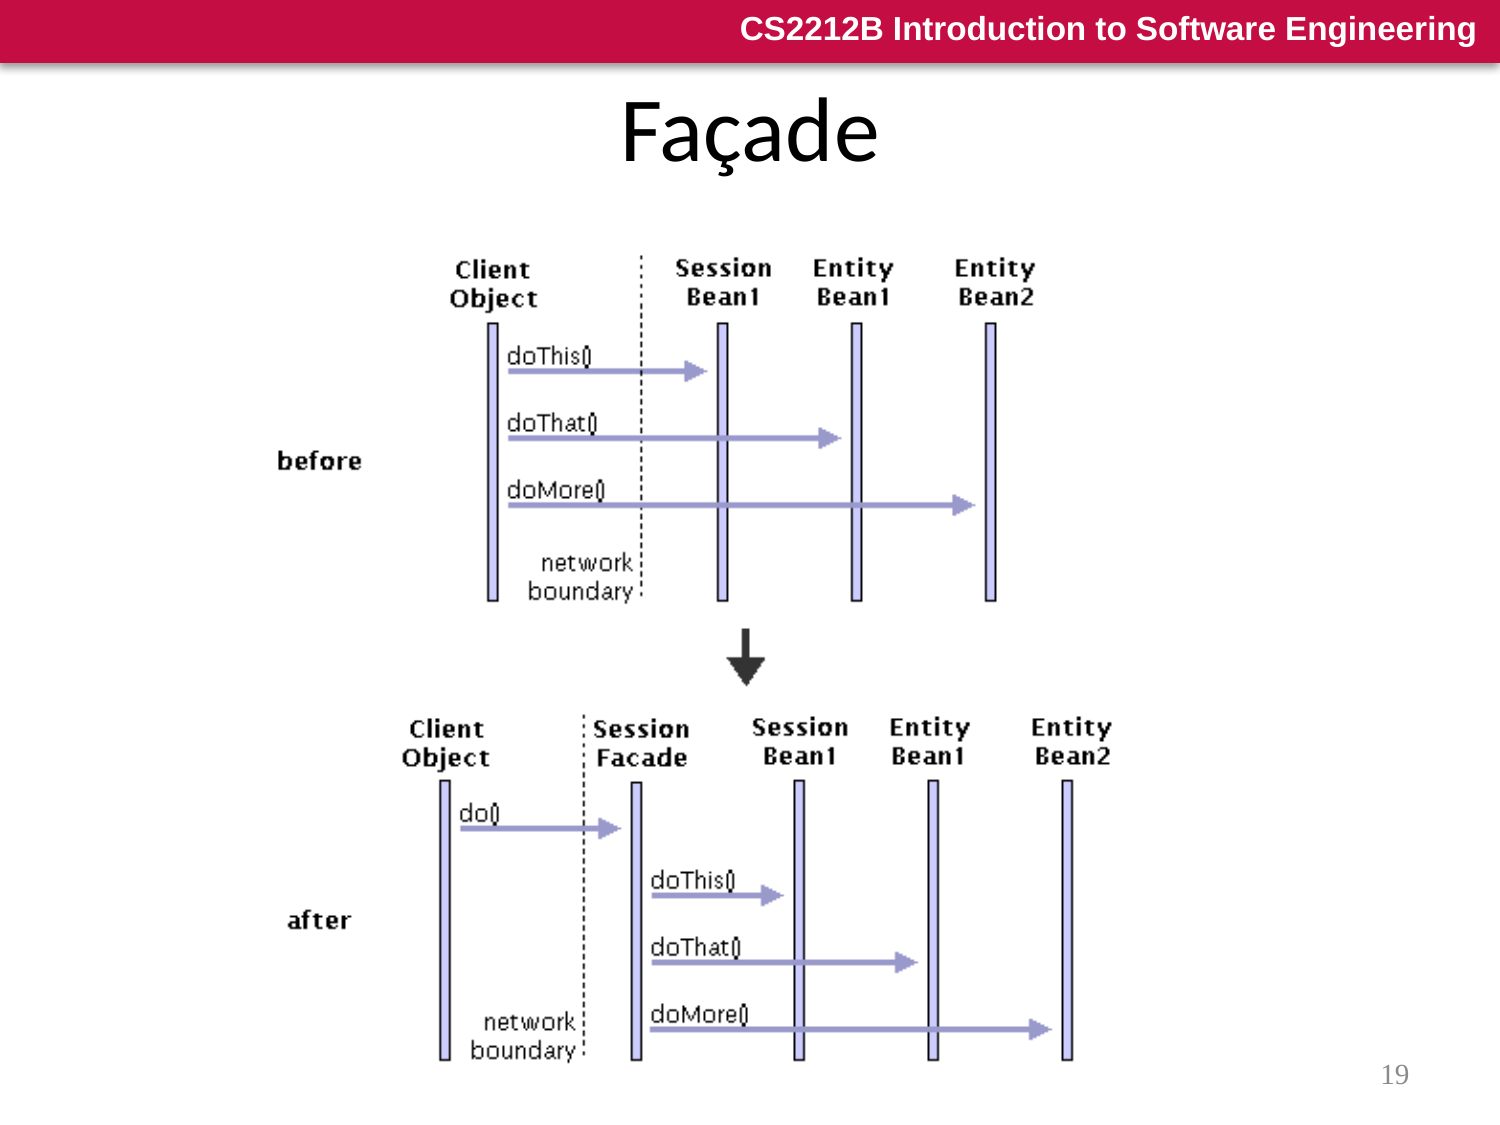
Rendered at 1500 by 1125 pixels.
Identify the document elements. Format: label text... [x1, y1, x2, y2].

title Façade [112, 62, 1388, 250]
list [277, 254, 1129, 1071]
slide_number 19 [1074, 1042, 1425, 1103]
picture [0, 0, 1500, 63]
